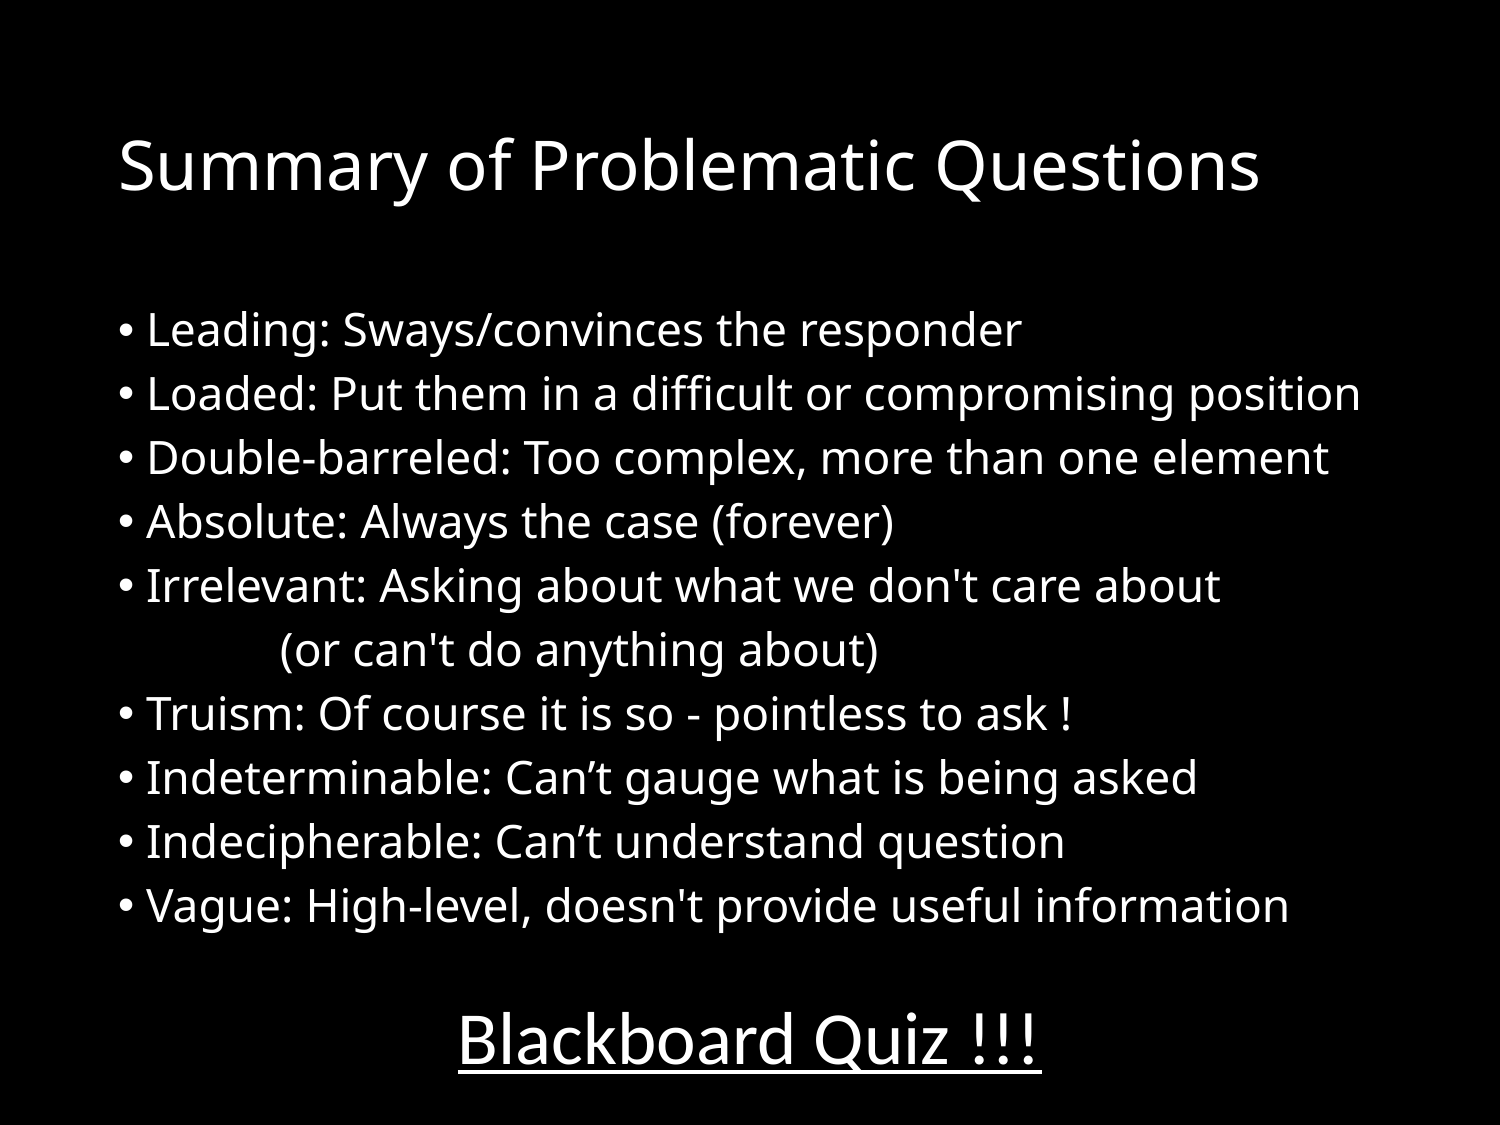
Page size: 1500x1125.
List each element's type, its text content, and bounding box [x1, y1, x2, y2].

list Leading: Sways/convinces the responder Loaded: Put them in a difficult or compromising position Double-barreled: Too complex, more than one element Absolute: Always the case (forever) Irrelevant: Asking about what we don't care about (or can't do anything about) Truism: Of course it is so - pointless to ask ! Indeterminable: Can’t gauge what is being asked Indecipherable: Can’t understand question Vague: High-level, doesn't provide useful information [103, 299, 1397, 1014]
text_box Blackboard Quiz !!! [443, 982, 1057, 1088]
title Summary of Problematic Questions [103, 59, 1397, 278]
